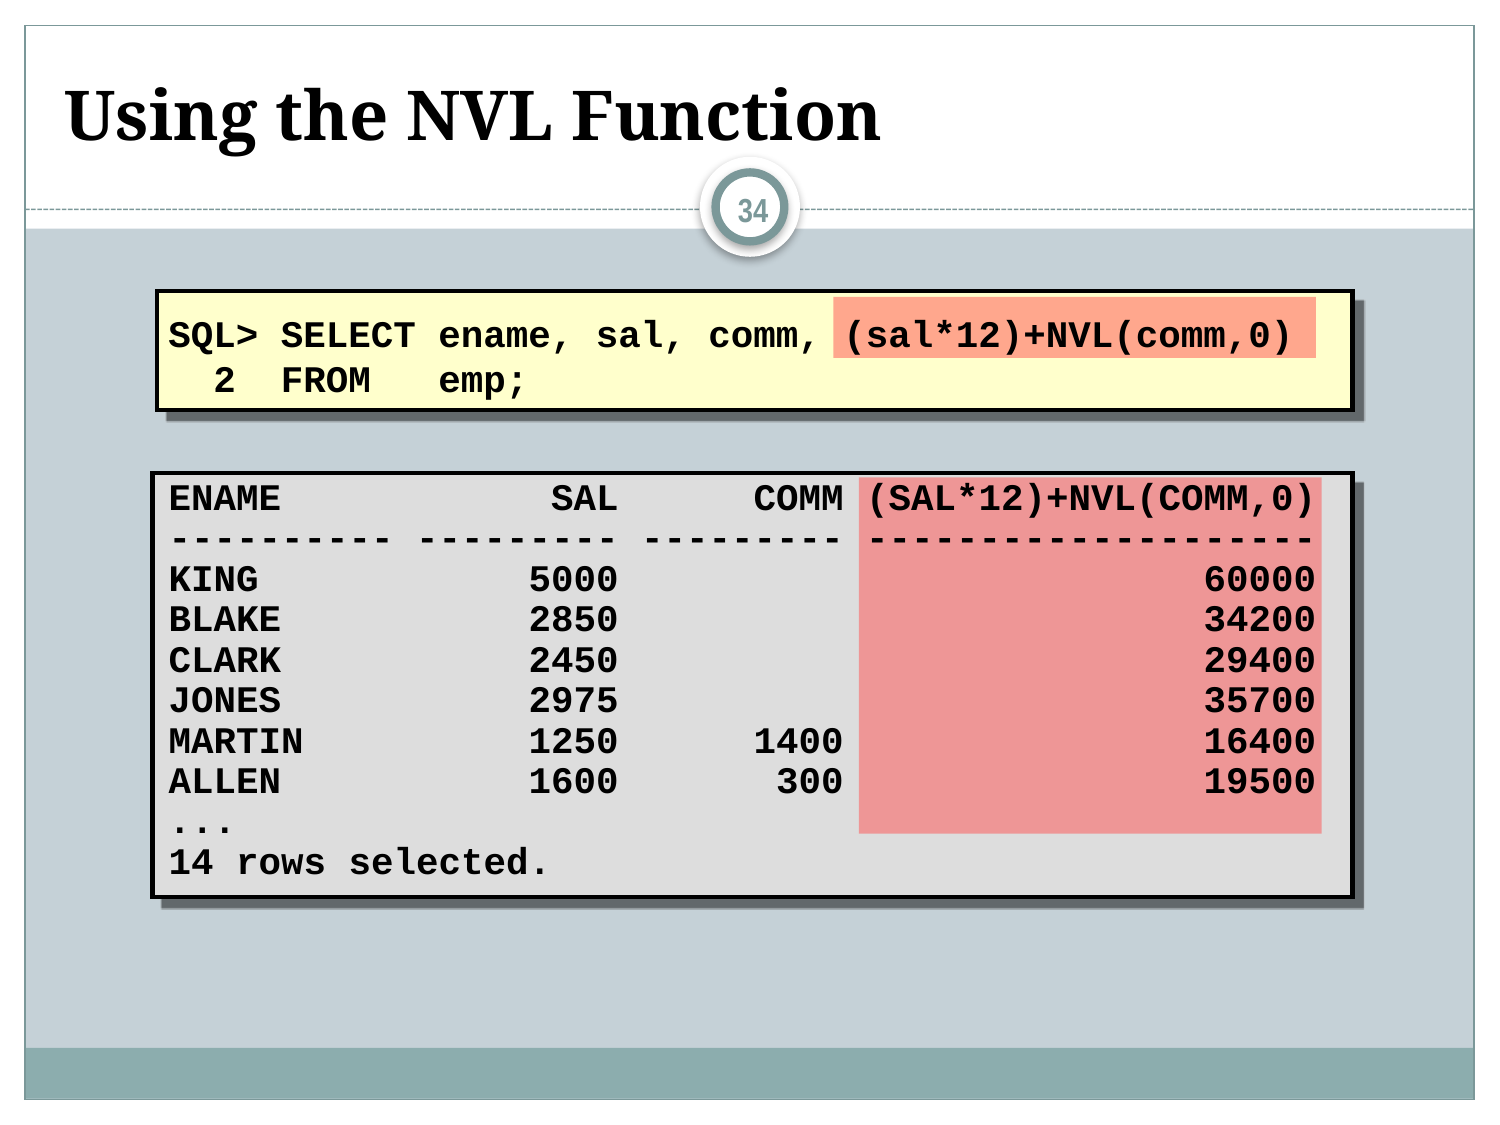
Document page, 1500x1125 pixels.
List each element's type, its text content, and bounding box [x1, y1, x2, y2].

text_box SQL> SELECT ename, sal, comm, (sal*12)+NVL(comm,0) 2 FROM emp; [153, 273, 1354, 438]
text_box ENAME SAL COMM (SAL*12)+NVL(COMM,0) ---------- --------- --------- -------------------- KING 5000 60000 BLAKE 2850 34200 CLARK 2450 29400 JONES 2975 35700 MARTIN 1250 1400 16400 ALLEN 1600 300 19500 ... 14 rows selected. [153, 470, 1350, 891]
text_box [152, 473, 1353, 898]
slide_number 34 [715, 168, 791, 241]
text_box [833, 296, 1323, 834]
title Using the NVL Function [49, 37, 1450, 163]
